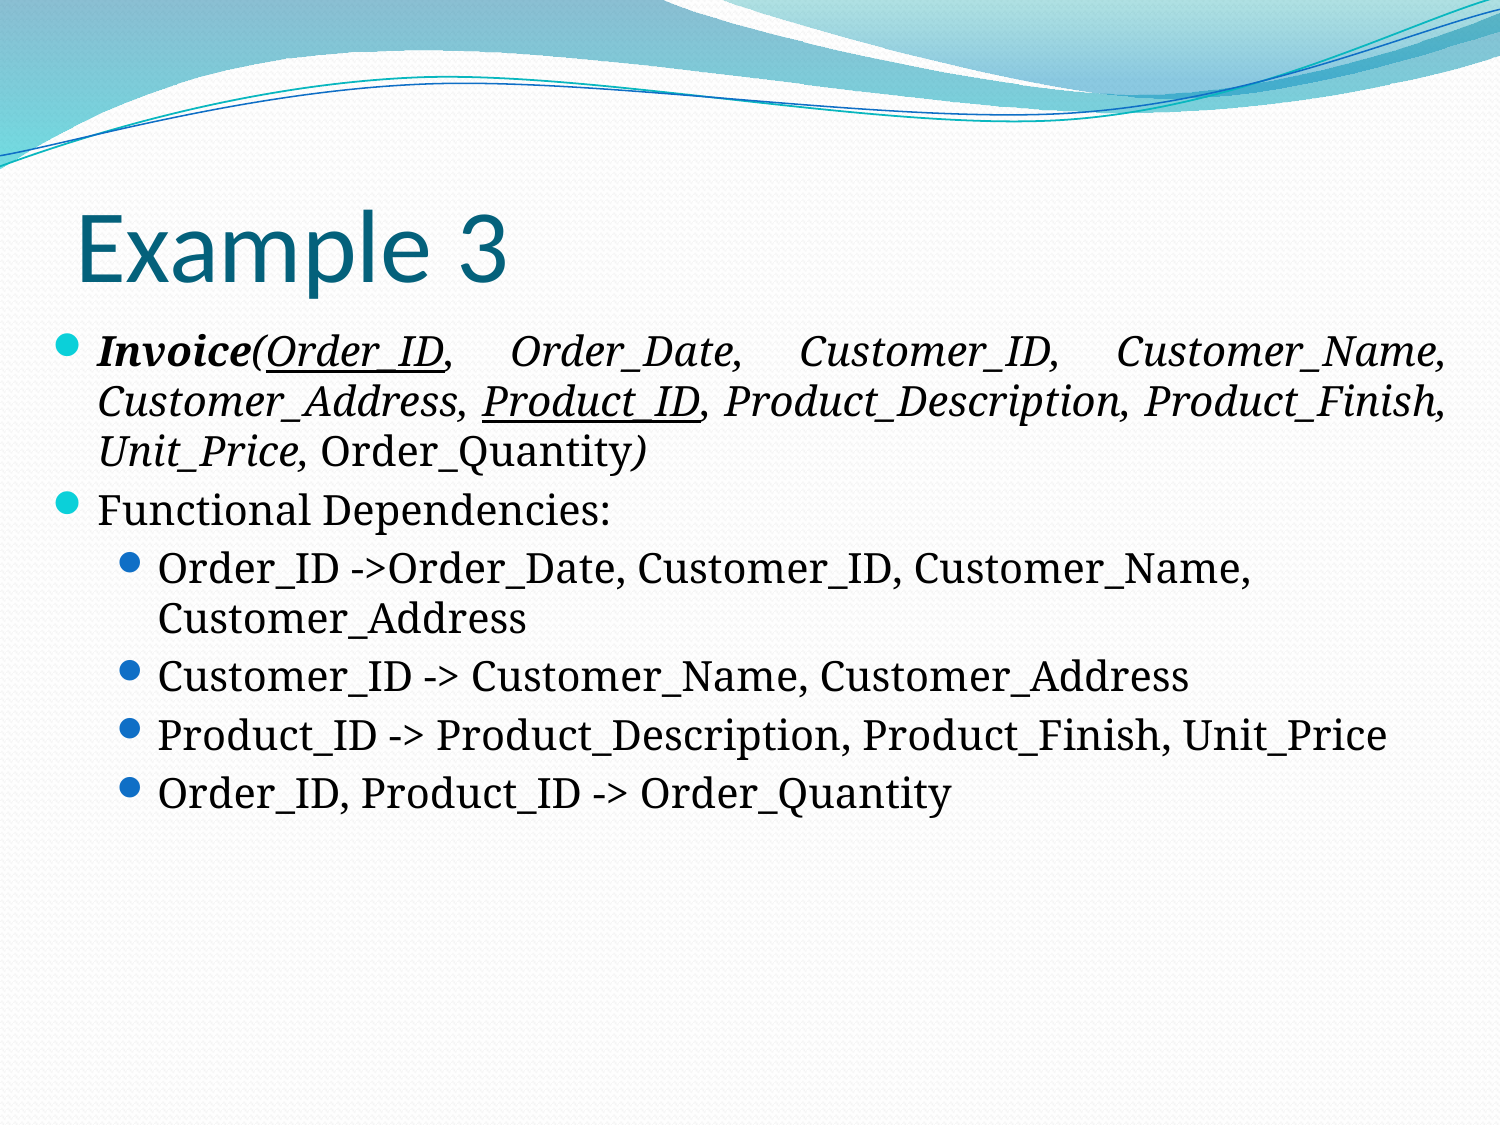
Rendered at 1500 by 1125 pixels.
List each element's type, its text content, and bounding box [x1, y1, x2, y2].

title Example 3 [75, 115, 1425, 303]
list Invoice(Order_ID, Order_Date, Customer_ID, Customer_Name, Customer_Address, Product_ID, Product_Description, Product_Finish, Unit_Price, Order_Quantity) Functional Dependencies: Order_ID ->Order_Date, Customer_ID, Customer_Name, Customer_Address Customer_ID -> Customer_Name, Customer_Address Product_ID -> Product_Description, Product_Finish, Unit_Price Order_ID, Product_ID -> Order_Quantity [37, 317, 1463, 1038]
